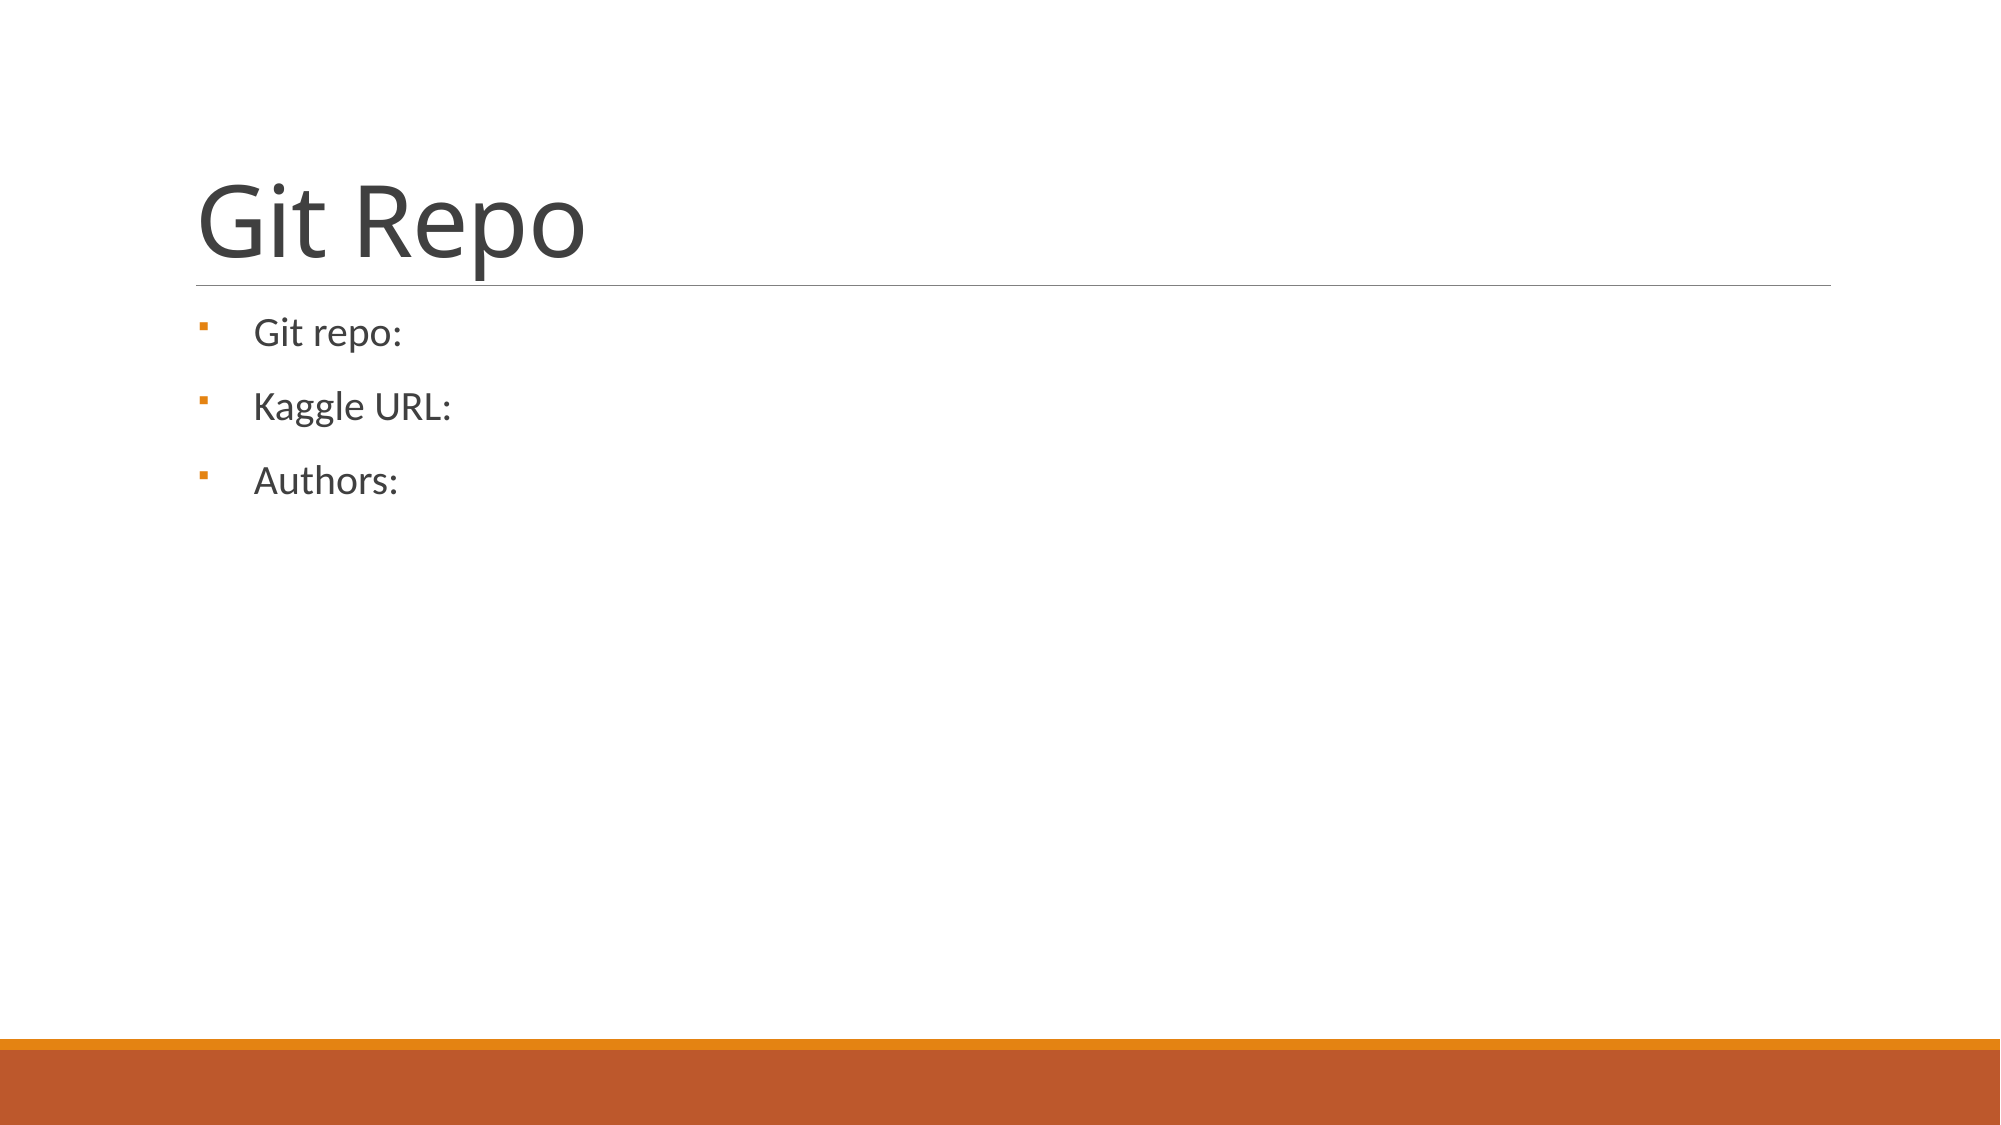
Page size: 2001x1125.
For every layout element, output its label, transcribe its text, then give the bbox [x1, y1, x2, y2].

list Git repo: Kaggle URL: Authors: [180, 302, 1830, 963]
title Git Repo [180, 47, 1830, 285]
